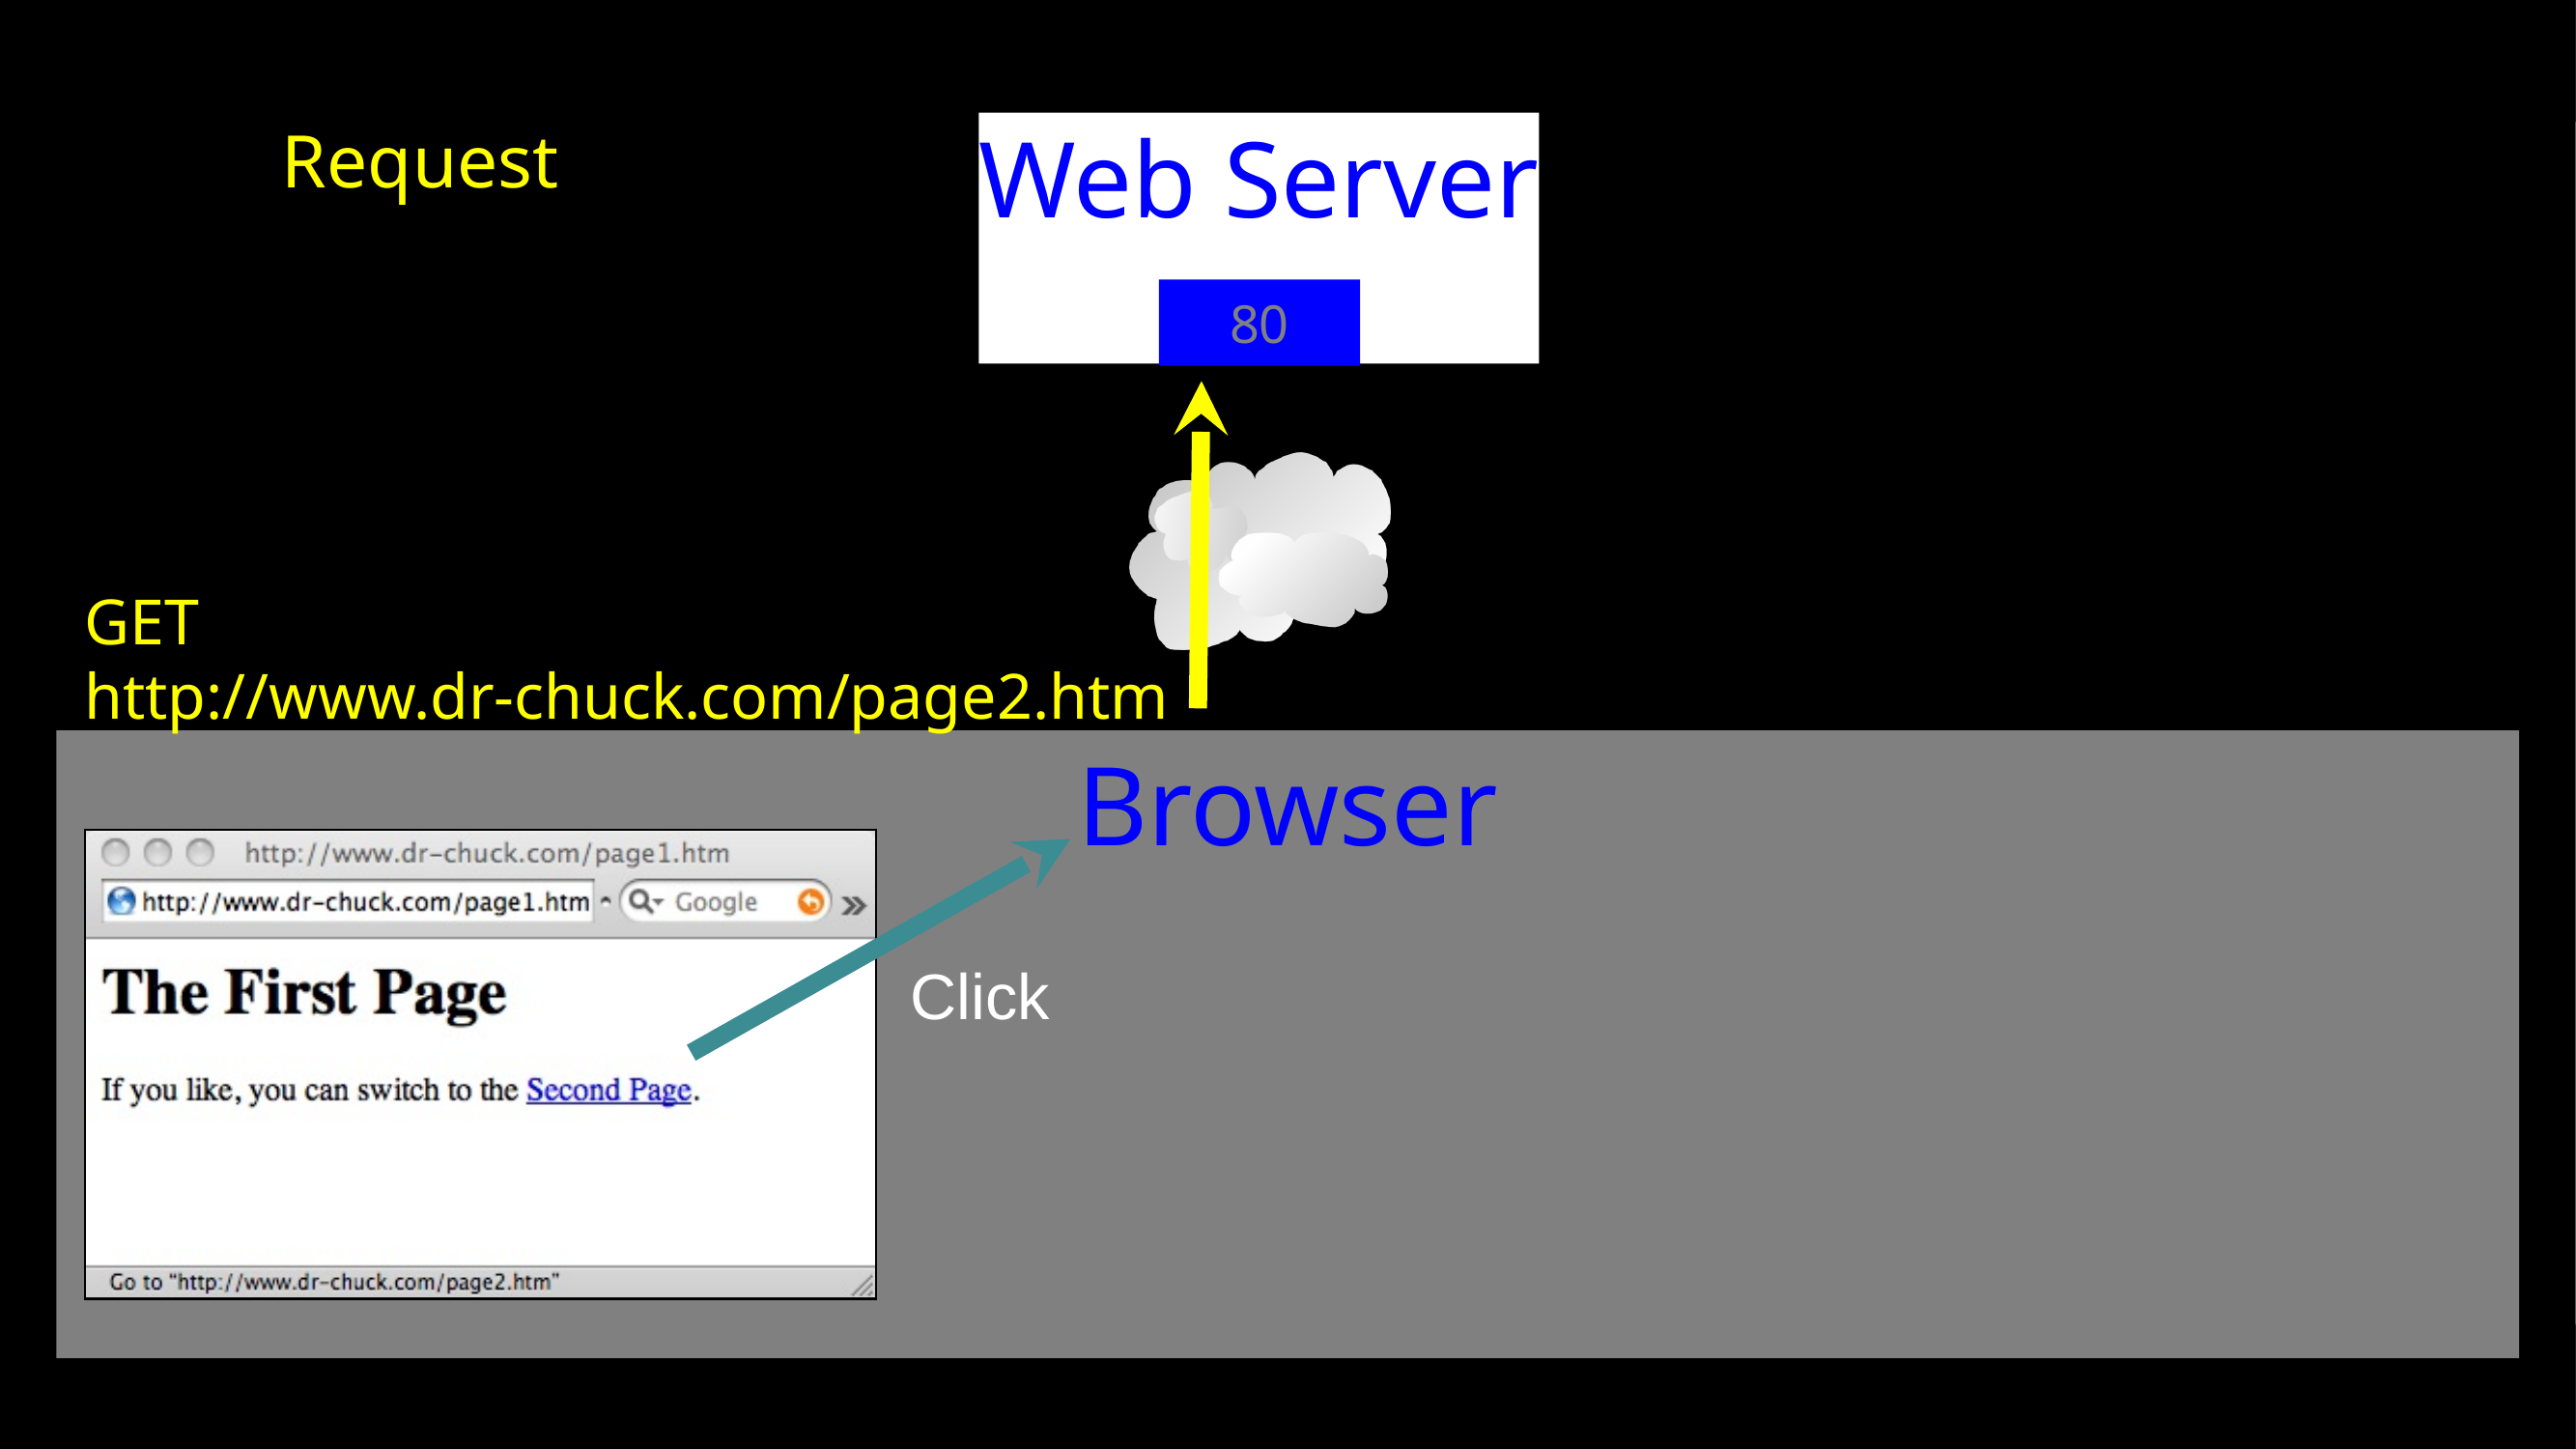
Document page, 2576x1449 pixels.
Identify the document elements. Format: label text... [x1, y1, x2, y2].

text_box [1195, 381, 1208, 393]
text_box Web Server [978, 112, 1540, 364]
picture [1129, 451, 1391, 650]
text_box [1057, 838, 1071, 850]
text_box Browser [56, 730, 2520, 1358]
text_box 80 [1158, 279, 1361, 366]
text_box Click [895, 947, 1064, 1039]
text_box GET http://www.dr-chuck.com/page2.htm [84, 613, 1192, 700]
text_box Request [268, 108, 574, 211]
picture [86, 830, 876, 1298]
